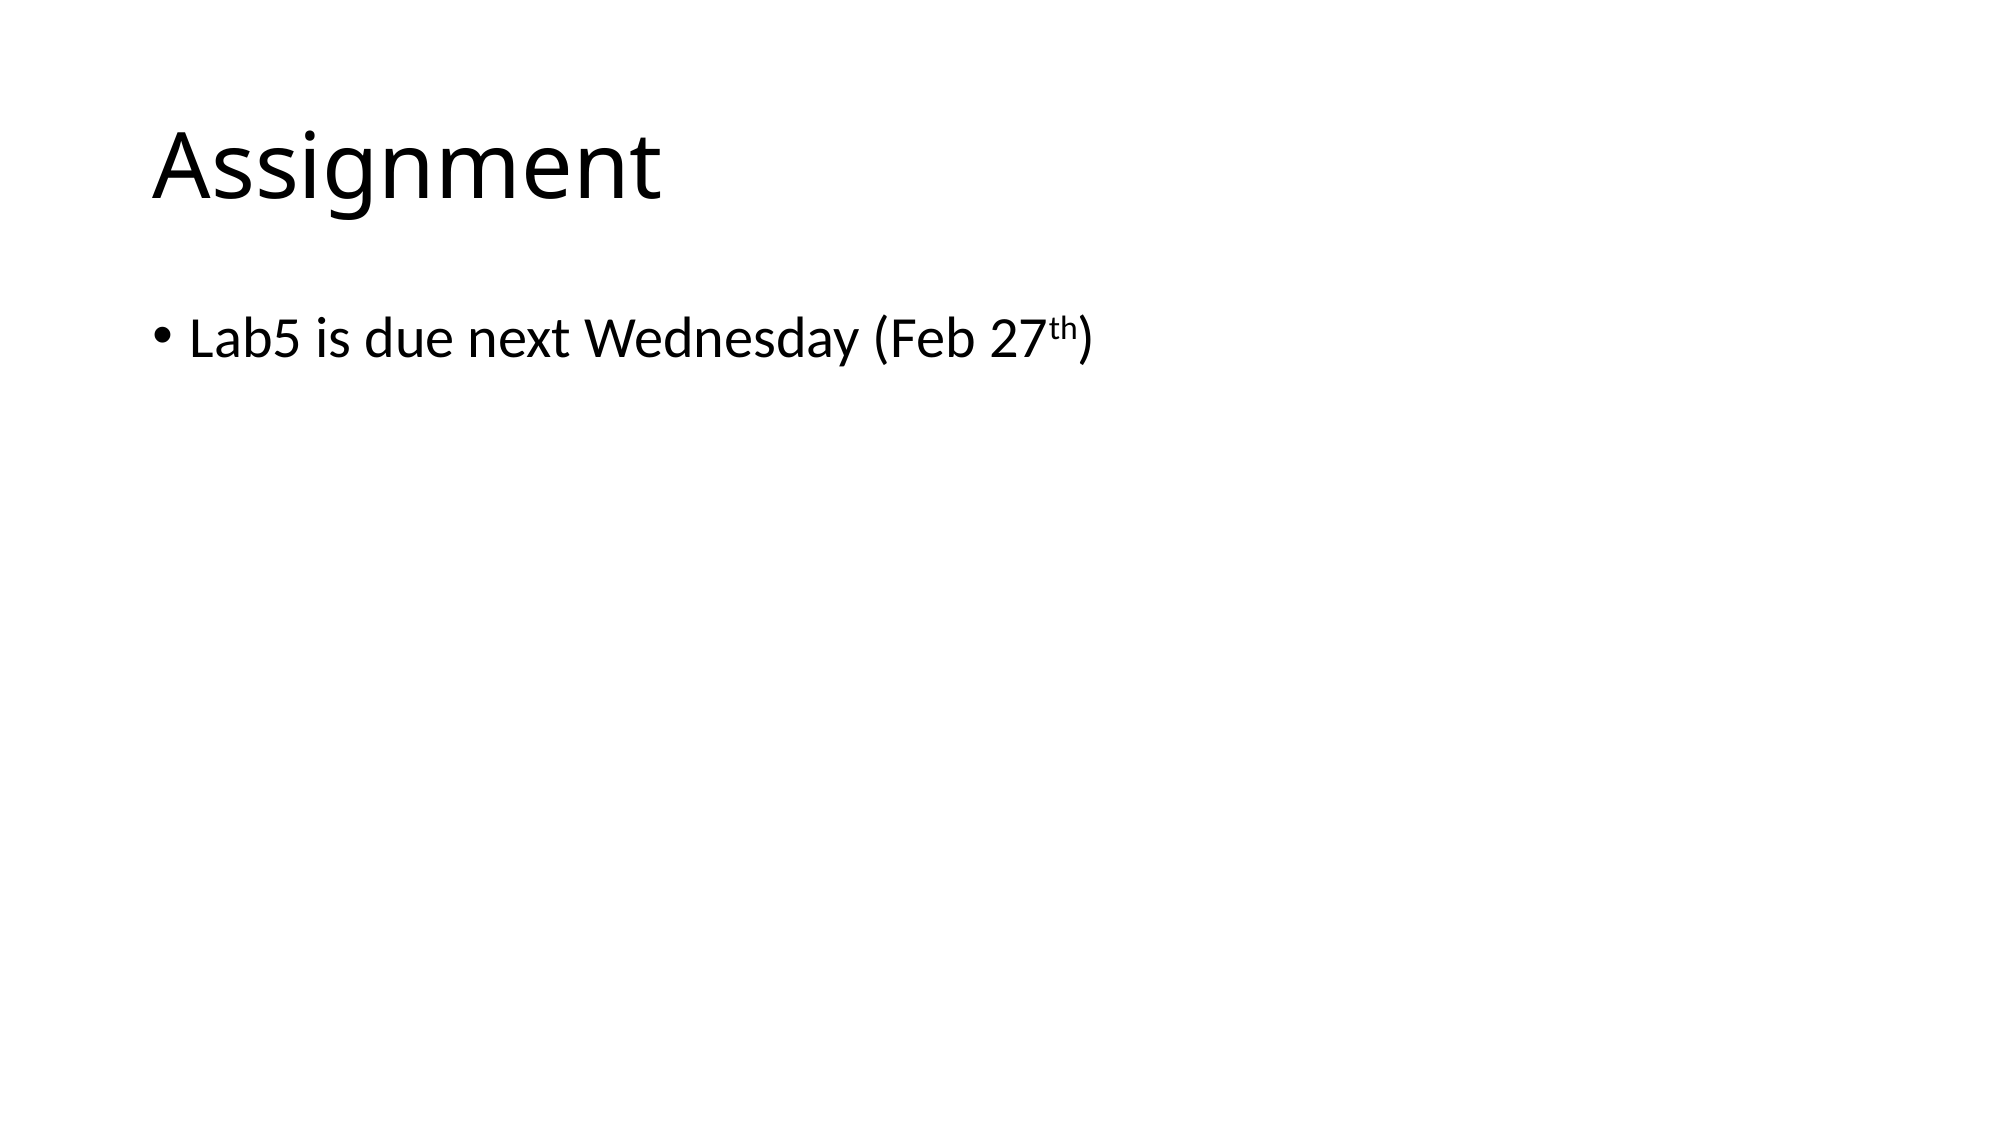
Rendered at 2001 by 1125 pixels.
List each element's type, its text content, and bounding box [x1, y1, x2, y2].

list Lab5 is due next Wednesday (Feb 27th) [137, 299, 1863, 1014]
title Assignment [137, 59, 1863, 278]
